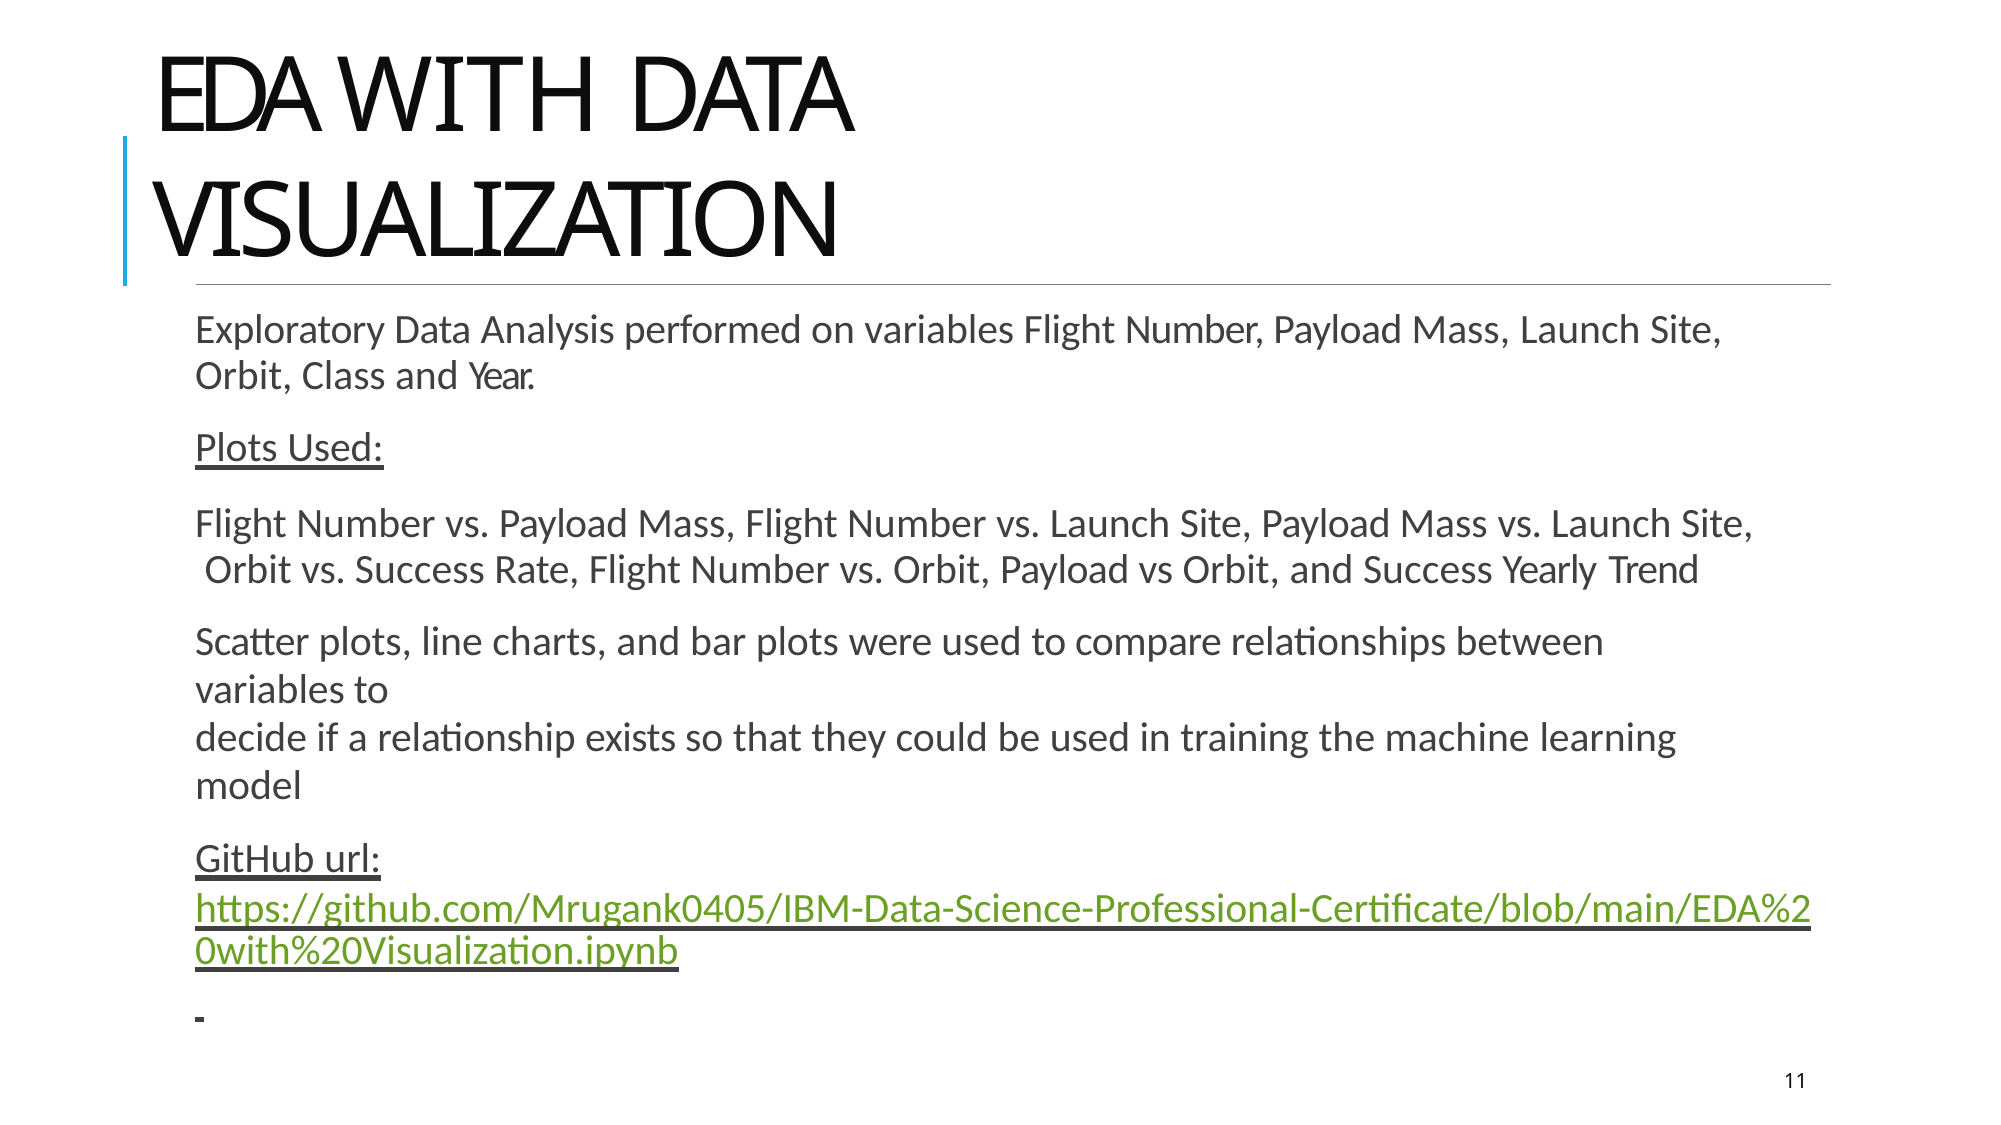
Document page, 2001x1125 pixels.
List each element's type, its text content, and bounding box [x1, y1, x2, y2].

title EDA with Data Visualization [150, 25, 1223, 278]
text_box Exploratory Data Analysis performed on variables Flight Number, Payload Mass, Launch Site, Orbit, Class and Year. Plots Used: Flight Number vs. Payload Mass, Flight Number vs. Launch Site, Payload Mass vs. Launch Site, Orbit vs. Success Rate, Flight Number vs. Orbit, Payload vs Orbit, and Success Yearly Trend Scatter plots, line charts, and bar plots were used to compare relationships between variables to decide if a relationship exists so that they could be used in training the machine learning model GitHub url: https://github.com/Mrugank0405/IBM-Data-Science-Professional-Certificate/blob/main/EDA%20with%20Visualization.ipynb [192, 299, 1828, 981]
slide_number 11 [1777, 757, 1938, 1125]
